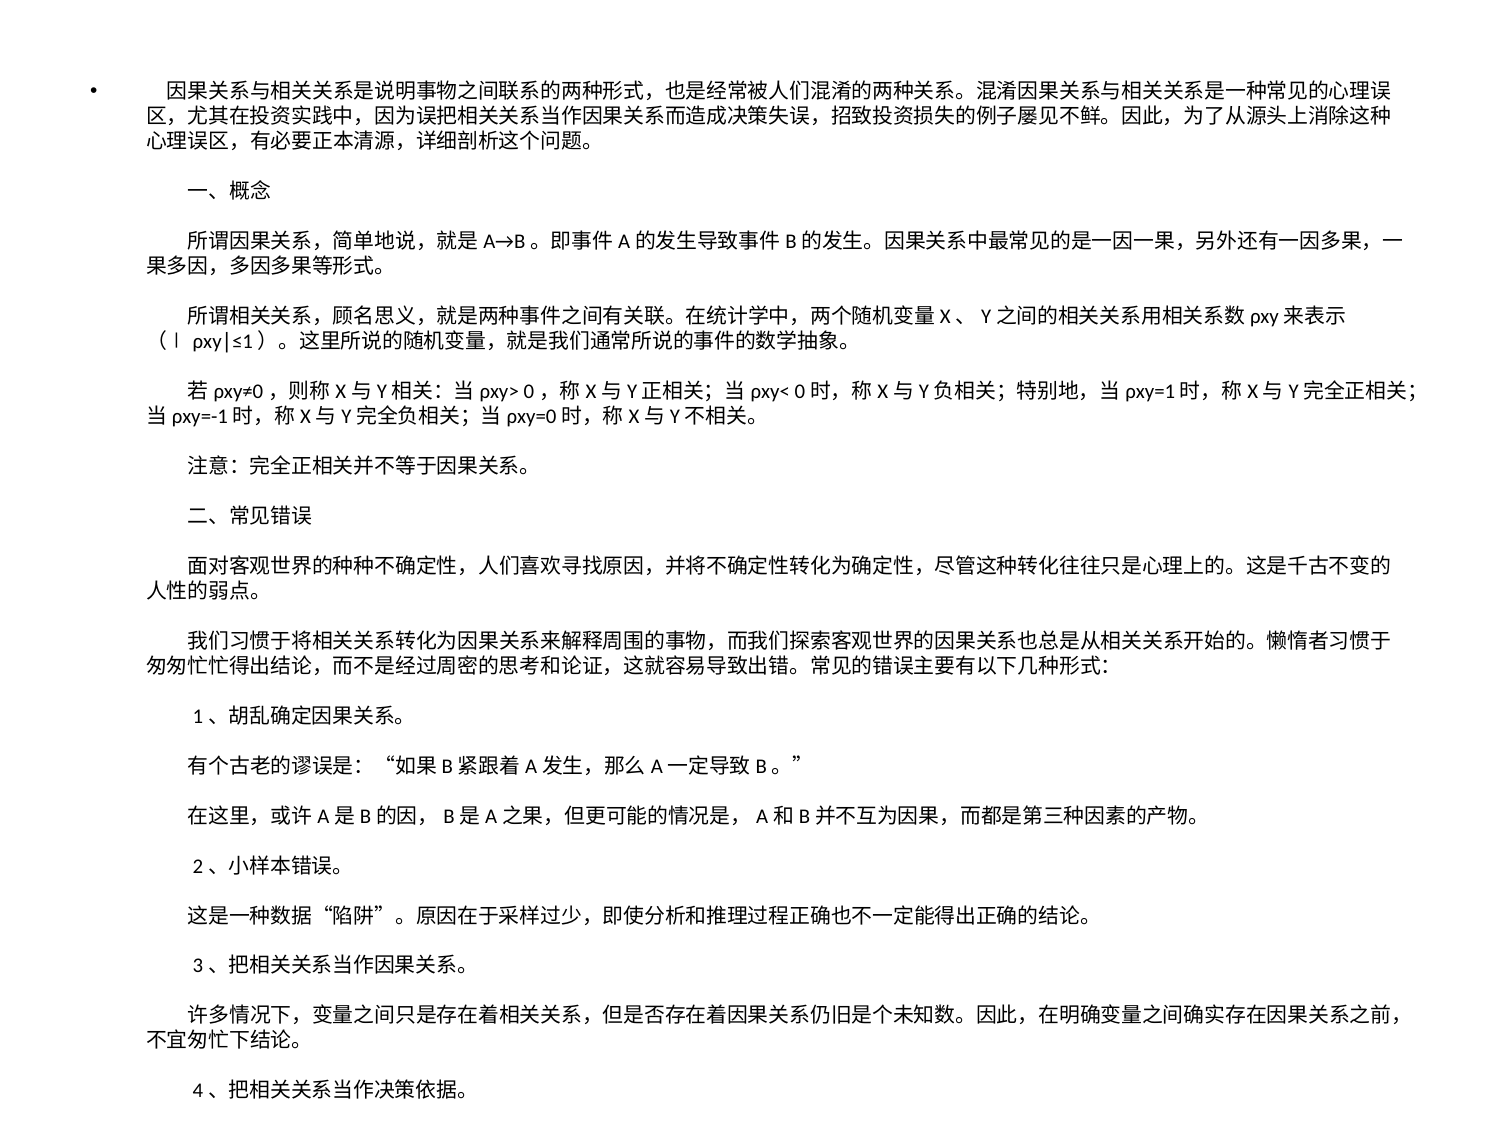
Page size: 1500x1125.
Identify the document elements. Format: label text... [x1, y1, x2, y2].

list 因果关系与相关关系是说明事物之间联系的两种形式，也是经常被人们混淆的两种关系。混淆因果关系与相关关系是一种常见的心理误区，尤其在投资实践中，因为误把相关关系当作因果关系而造成决策失误，招致投资损失的例子屡见不鲜。因此，为了从源头上消除这种心理误区，有必要正本清源，详细剖析这个问题。 一、概念 所谓因果关系，简单地说，就是A→B。即事件A的发生导致事件B的发生。因果关系中最常见的是一因一果，另外还有一因多果，一果多因，多因多果等形式。 所谓相关关系，顾名思义，就是两种事件之间有关联。在统计学中，两个随机变量X、Y之间的相关关系用相关系数ρxy来表示（∣ρxy∣≤1）。这里所说的随机变量，就是我们通常所说的事件的数学抽象。 若ρxy≠0，则称X与Y相关：当ρxy> 0，称X与Y正相关；当ρxy< 0时，称X与Y负相关；特别地，当ρxy=1时，称X与Y完全正相关；当ρxy=-1时，称X与Y完全负相关；当ρxy=0时，称X与Y不相关。 注意：完全正相关并不等于因果关系。 二、常见错误 面对客观世界的种种不确定性，人们喜欢寻找原因，并将不确定性转化为确定性，尽管这种转化往往只是心理上的。这是千古不变的人性的弱点。 我们习惯于将相关关系转化为因果关系来解释周围的事物，而我们探索客观世界的因果关系也总是从相关关系开始的。懒惰者习惯于匆匆忙忙得出结论，而不是经过周密的思考和论证，这就容易导致出错。常见的错误主要有以下几种形式： 1、胡乱确定因果关系。 有个古老的谬误是：“如果B紧跟着A发生，那么A一定导致B。” 在这里，或许A是B的因，B是A之果，但更可能的情况是，A和B并不互为因果，而都是第三种因素的产物。 2、小样本错误。 这是一种数据“陷阱”。原因在于采样过少，即使分析和推理过程正确也不一定能得出正确的结论。 3、把相关关系当作因果关系。 许多情况下，变量之间只是存在着相关关系，但是否存在着因果关系仍旧是个未知数。因此，在明确变量之间确实存在因果关系之前，不宜匆忙下结论。 4、把相关关系当作决策依据。 对于复杂系统的决策问题，即使某种相关关系是真实的，并有真实的因果关系，我们仍不能凭此做出行为决策。股市是个典型的例子，问题就在于系统的复杂性。 有关相关关系与因果关系的心理误区被广泛应用于有意无意、善意恶意的“欺骗”活动。最常见的骗局，是利用真实的相关关系来支持一个未经证实的因果关系，最典型的例子就是 [75, 70, 1425, 1005]
